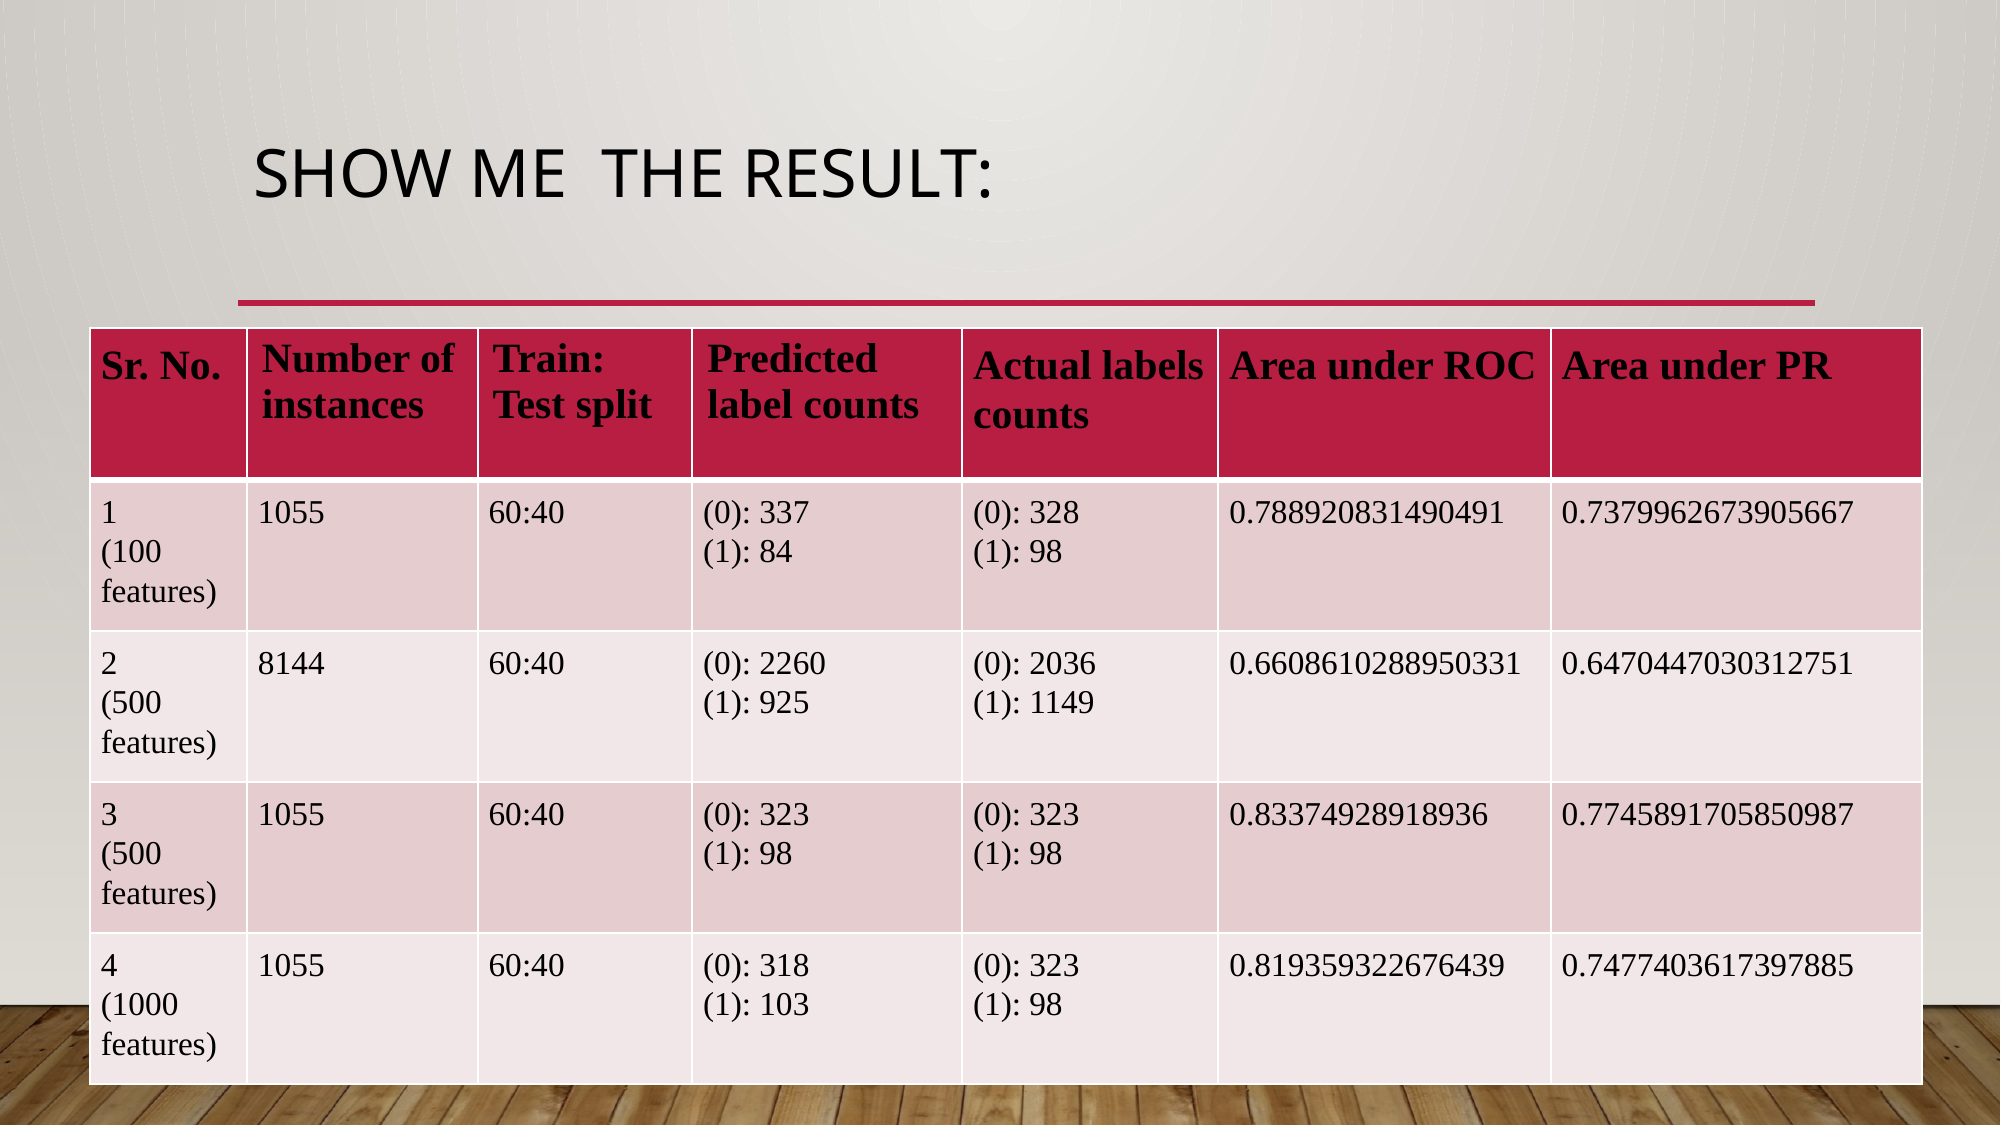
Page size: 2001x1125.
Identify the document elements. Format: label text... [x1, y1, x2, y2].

table_cell 4 (1000 features) [91, 934, 246, 1083]
table_cell 8144 [248, 632, 477, 781]
table_cell (0): 337 (1): 84 [693, 483, 961, 630]
table_cell 0.788920831490491 [1219, 483, 1550, 630]
table_header Sr. No. [91, 329, 246, 477]
table_cell 0.7477403617397885 [1552, 934, 1921, 1083]
table_cell 0.7379962673905667 [1552, 483, 1921, 630]
table_cell 0.819359322676439 [1219, 934, 1550, 1083]
table_cell 1055 [248, 783, 477, 932]
table_cell 60:40 [479, 783, 691, 932]
title Show me the Result: [238, 131, 1814, 305]
table_cell 60:40 [479, 483, 691, 630]
table_cell 1 (100 features) [91, 483, 246, 630]
table_cell (0): 2036 (1): 1149 [963, 632, 1217, 781]
table_header Area under ROC [1219, 329, 1550, 477]
table_cell (0): 2260 (1): 925 [693, 632, 961, 781]
table_cell (0): 318 (1): 103 [693, 934, 961, 1083]
table_cell 1055 [248, 934, 477, 1083]
table_cell (0): 328 (1): 98 [963, 483, 1217, 630]
table_cell 1055 [248, 483, 477, 630]
table_cell 0.83374928918936 [1219, 783, 1550, 932]
table_cell (0): 323 (1): 98 [963, 783, 1217, 932]
table_header Predicted label counts [693, 329, 961, 477]
table_cell 0.6608610288950331 [1219, 632, 1550, 781]
table_cell (0): 323 (1): 98 [963, 934, 1217, 1083]
table_cell 60:40 [479, 632, 691, 781]
table_header Train: Test split [479, 329, 691, 477]
picture [0, 1005, 2000, 1125]
table_header Area under PR [1552, 329, 1921, 477]
table_cell 60:40 [479, 934, 691, 1083]
table_header Actual labels counts [963, 329, 1217, 477]
table_header Number of instances [248, 329, 477, 477]
table_cell 2 (500 features) [91, 632, 246, 781]
table_cell 3 (500 features) [91, 783, 246, 932]
table_cell 0.6470447030312751 [1552, 632, 1921, 781]
table_cell (0): 323 (1): 98 [693, 783, 961, 932]
table_cell 0.7745891705850987 [1552, 783, 1921, 932]
